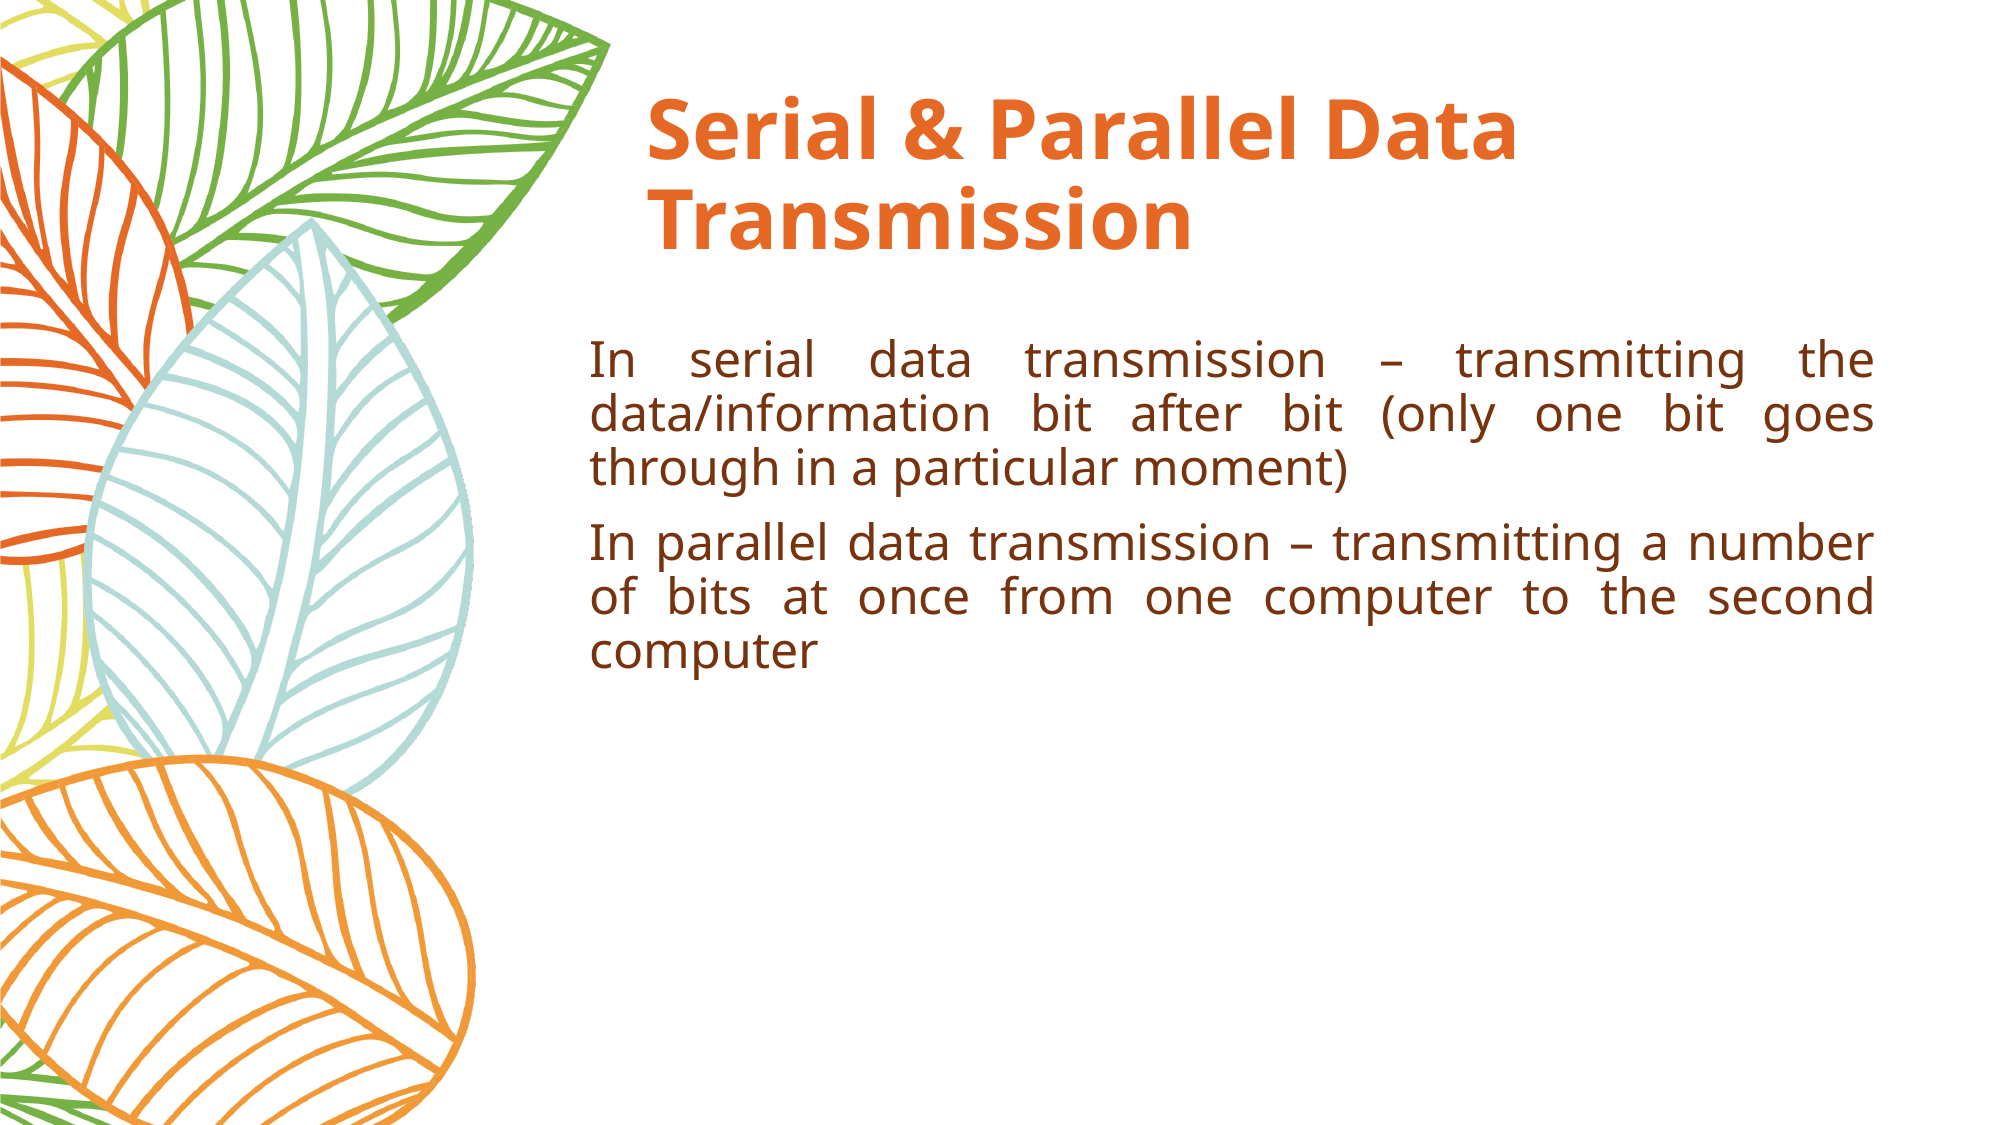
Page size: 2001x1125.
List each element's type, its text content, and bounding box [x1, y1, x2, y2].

picture [0, 0, 611, 1125]
title Serial & Parallel Data Transmission [631, 79, 1816, 275]
list In serial data transmission – transmitting the data/information bit after bit (only one bit goes through in a particular moment) In parallel data transmission – transmitting a number of bits at once from one computer to the second computer [574, 327, 1892, 865]
